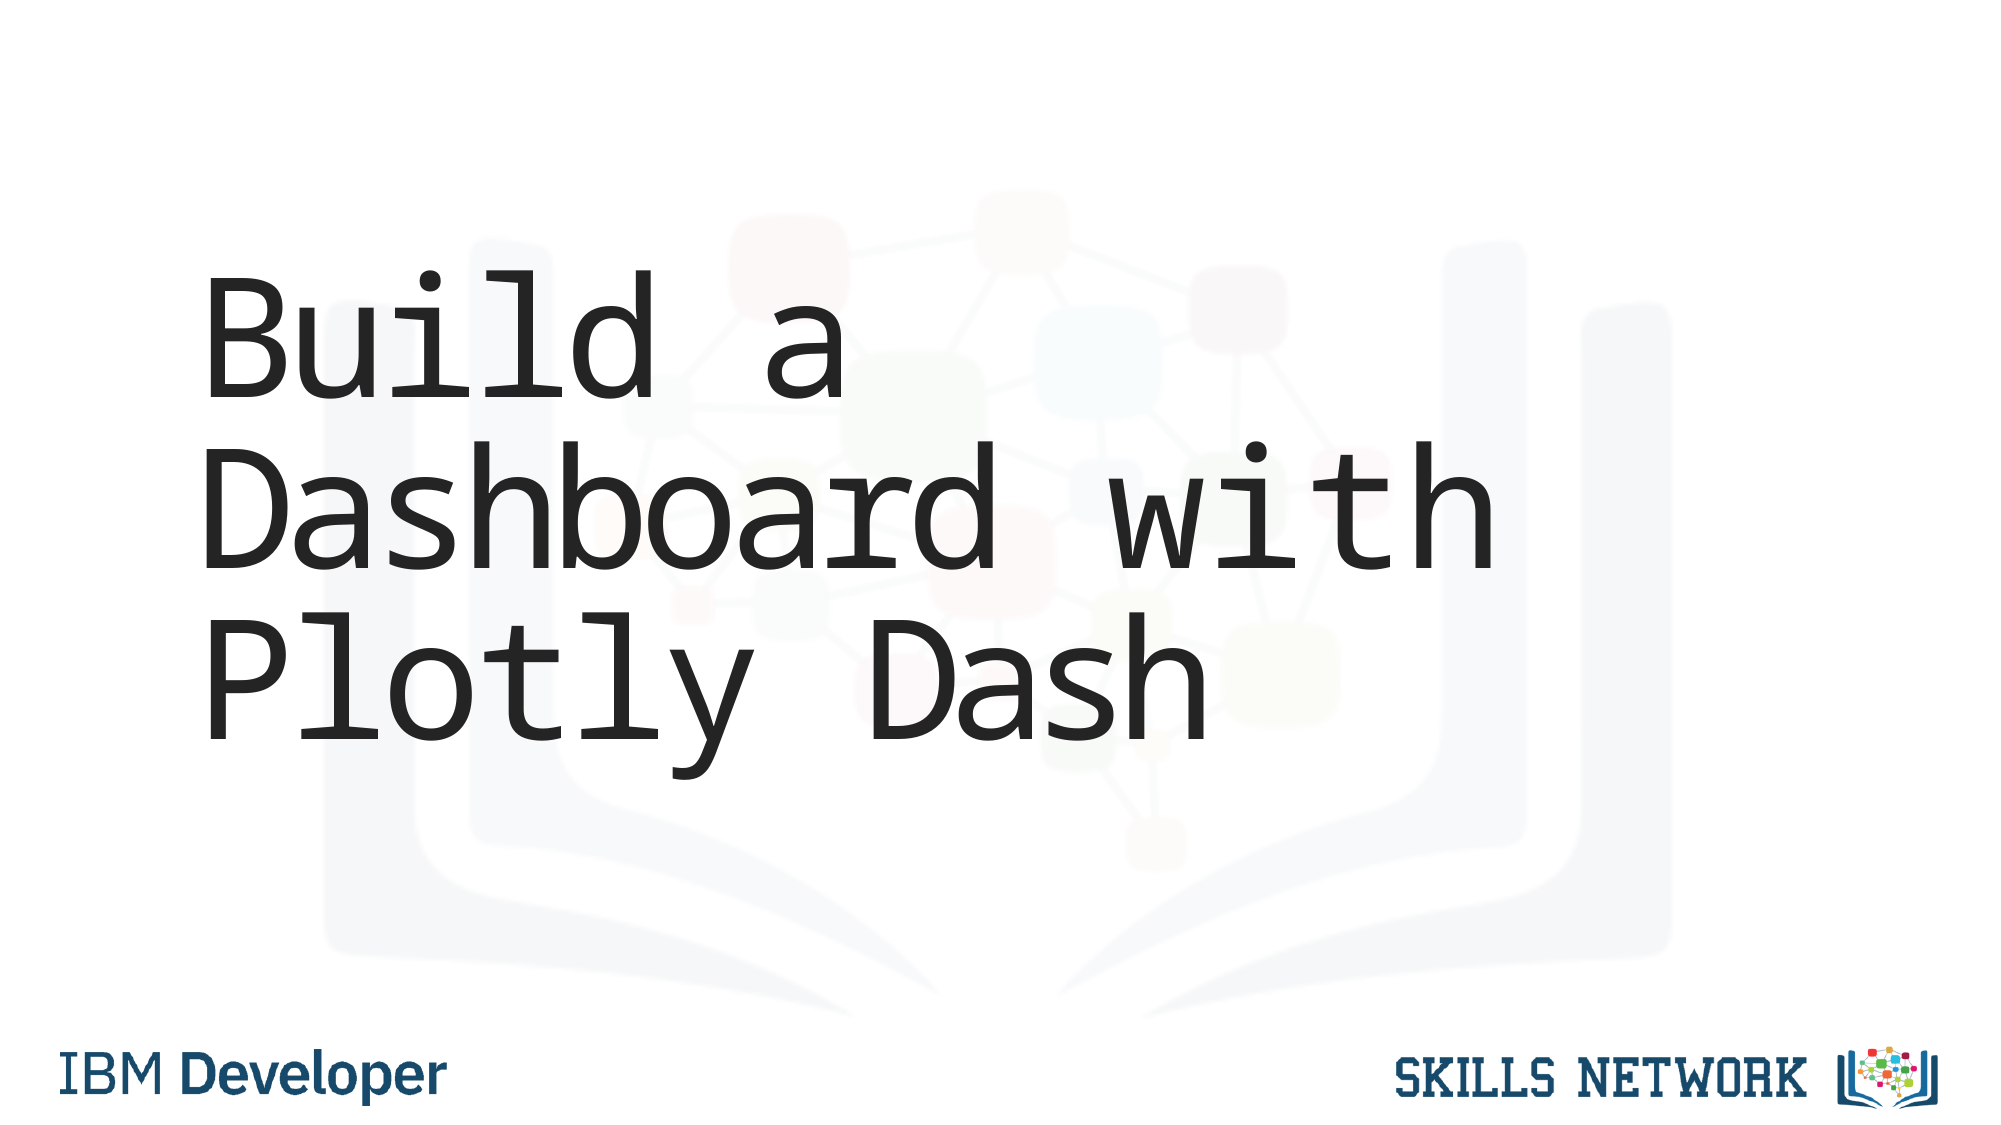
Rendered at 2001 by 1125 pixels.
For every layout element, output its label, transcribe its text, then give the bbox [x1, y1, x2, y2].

picture [55, 1045, 459, 1108]
title Build a Dashboard with Plotly Dash [192, 228, 1722, 773]
picture [1390, 1045, 1945, 1111]
